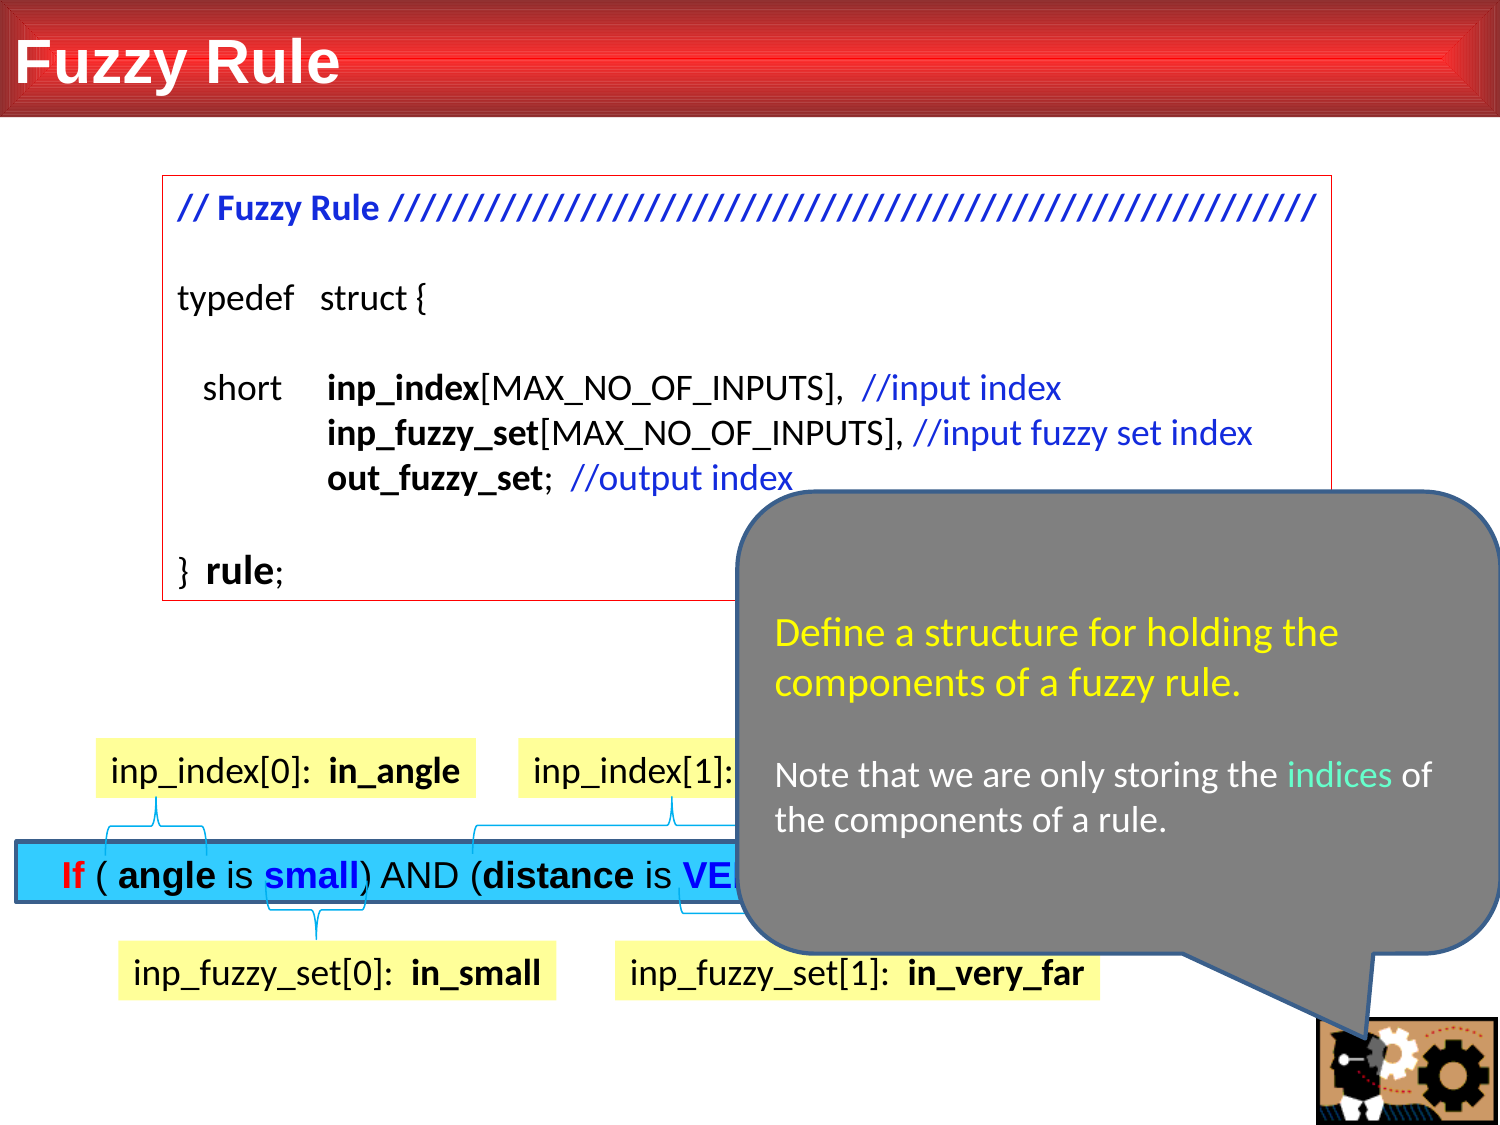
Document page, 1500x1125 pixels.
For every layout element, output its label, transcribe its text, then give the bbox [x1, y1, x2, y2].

picture [1315, 1017, 1499, 1125]
text_box inp_index[0]: in_angle [95, 738, 476, 798]
text_box [207, 839, 472, 843]
text_box inp_fuzzy_set[0]: in_small [118, 940, 557, 1001]
text_box inp_fuzzy_set[1]: in_very_far [615, 940, 1101, 1001]
text_box If ( angle is small) AND (distance is VERY_FAR) Then output is VERY_FAST. [46, 843, 735, 904]
text_box [471, 796, 735, 854]
text_box inp_index[1]: in_distance [518, 738, 735, 798]
text_box [678, 887, 744, 915]
text_box [14, 839, 105, 904]
text_box [104, 796, 208, 856]
text_box [264, 880, 368, 941]
text_box Fuzzy Rule [0, 0, 1500, 118]
text_box // Fuzzy Rule ////////////////////////////////////////////////////////// typedef struct { short inp_index[MAX_NO_OF_INPUTS], //input index inp_fuzzy_set[MAX_NO_OF_INPUTS], //input fuzzy set index out_fuzzy_set; //output index } rule; [162, 175, 1332, 601]
text_box Define a structure for holding the components of a fuzzy rule. Note that we are only storing the indices of the components of a rule. [735, 489, 1500, 1017]
